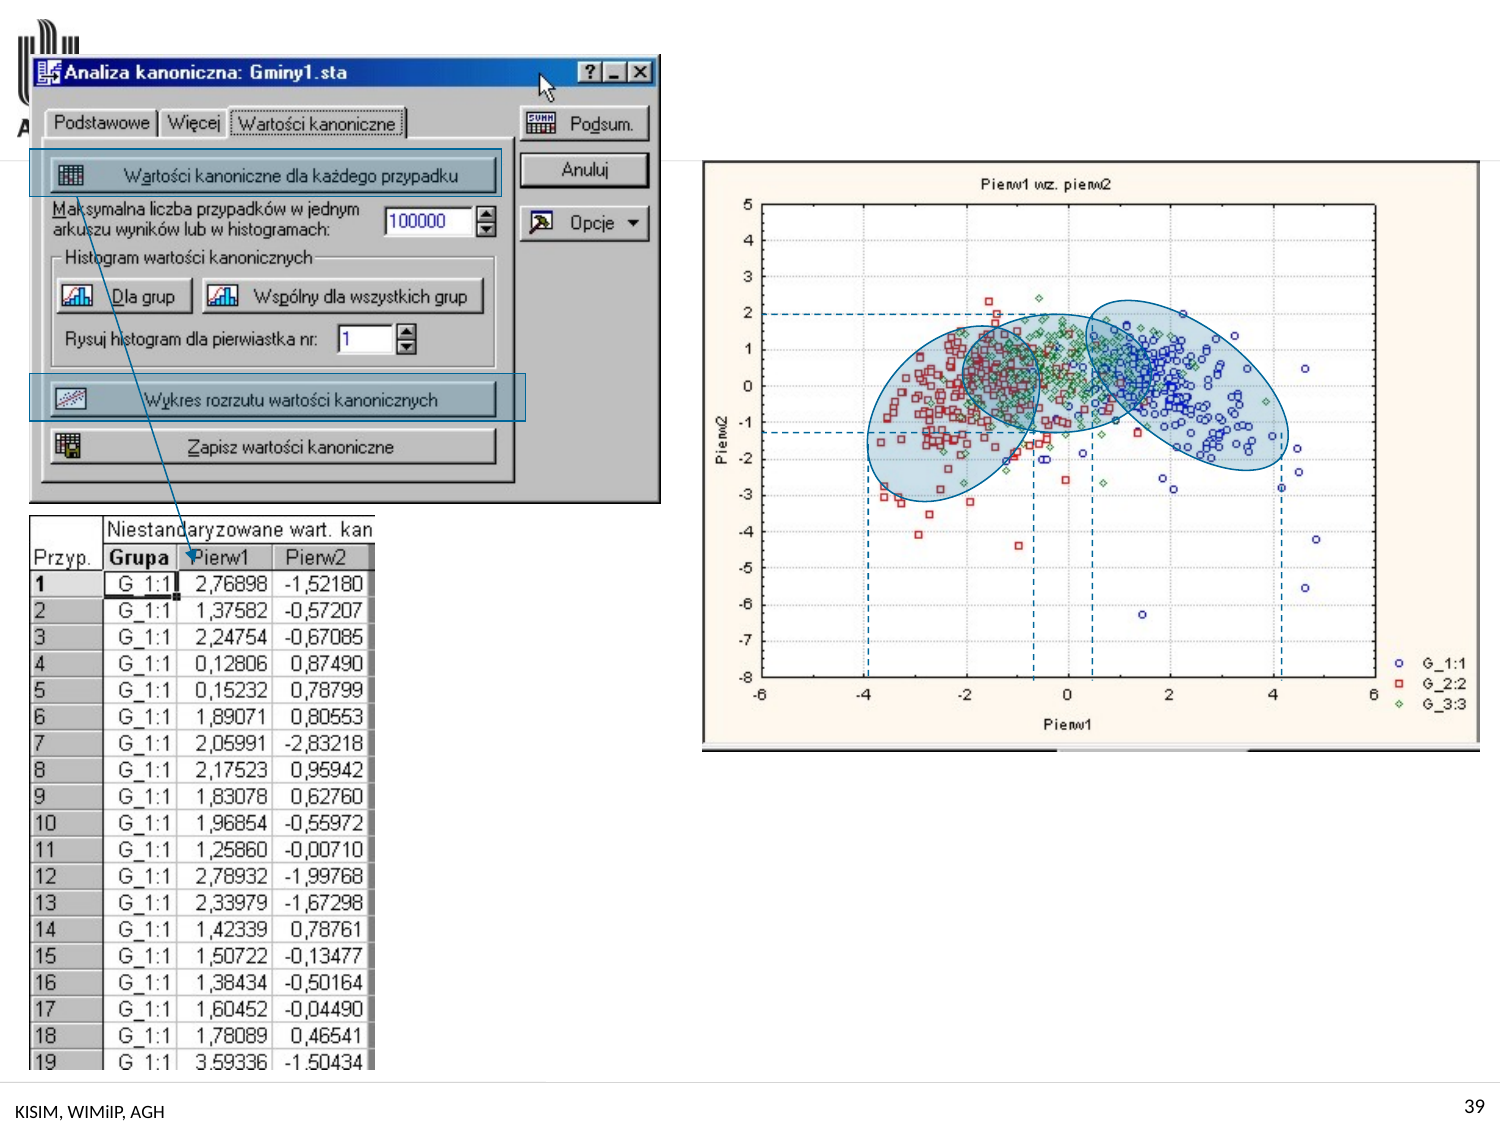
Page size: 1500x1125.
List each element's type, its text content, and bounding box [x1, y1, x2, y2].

picture [136, 375, 524, 419]
picture [29, 515, 375, 1071]
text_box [867, 441, 1034, 681]
picture [29, 198, 131, 372]
footer KISIM, WIMiIP, AGH [0, 1092, 476, 1125]
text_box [761, 314, 1066, 433]
picture [17, 19, 661, 504]
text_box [1068, 314, 1306, 681]
picture [702, 160, 1480, 752]
picture [29, 423, 174, 504]
picture [31, 375, 146, 419]
picture [31, 151, 500, 195]
